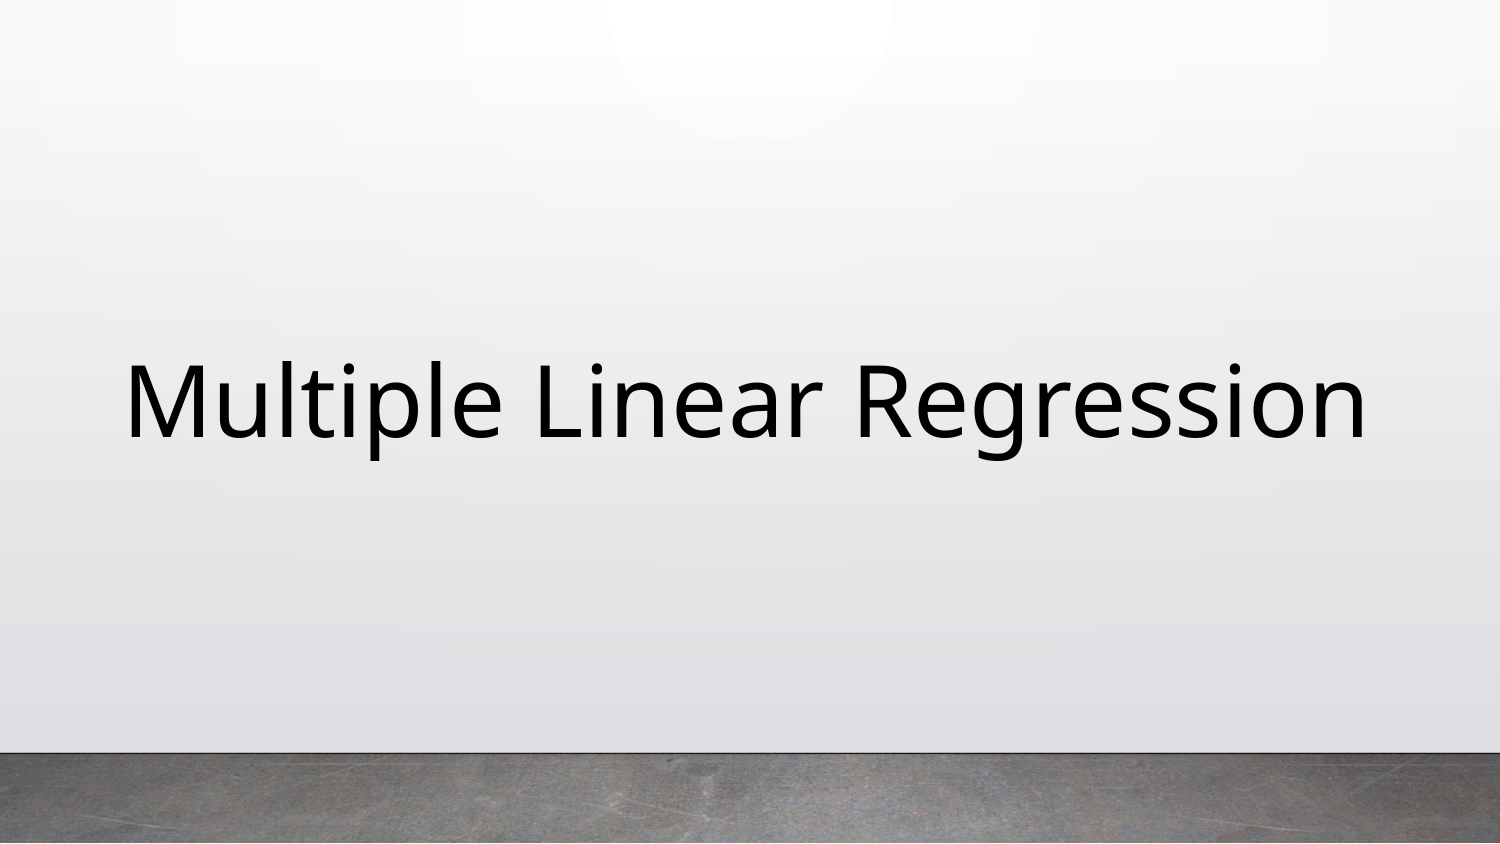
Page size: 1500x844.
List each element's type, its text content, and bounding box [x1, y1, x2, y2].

picture [0, 753, 1500, 843]
title Multiple Linear Regression [49, 336, 1445, 431]
